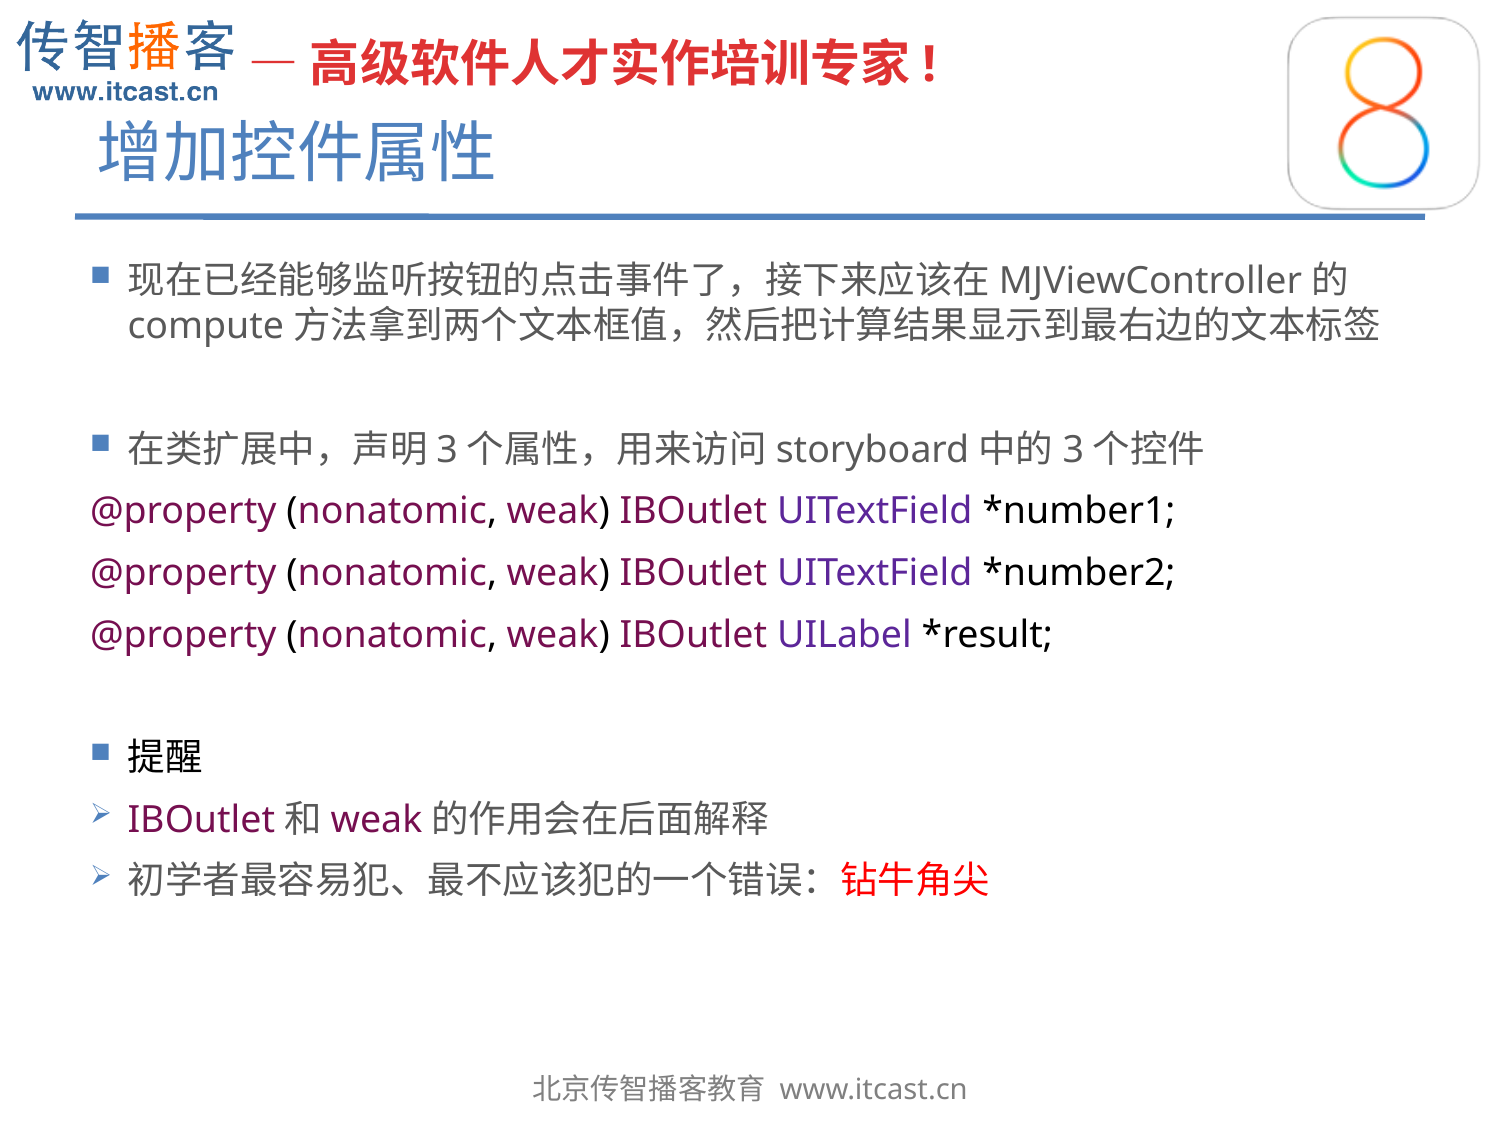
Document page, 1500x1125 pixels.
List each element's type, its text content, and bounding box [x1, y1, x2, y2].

picture [1270, 0, 1497, 227]
list 现在已经能够监听按钮的点击事件了，接下来应该在MJViewController的compute方法拿到两个文本框值，然后把计算结果显示到最右边的文本标签 在类扩展中，声明3个属性，用来访问storyboard中的3个控件 @property (nonatomic, weak) IBOutlet UITextField *number1; @property (nonatomic, weak) IBOutlet UITextField *number2; @property (nonatomic, weak) IBOutlet UILabel *result; 提醒 IBOutlet和weak的作用会在后面解释 初学者最容易犯、最不应该犯的一个错误：钻牛角尖 [75, 248, 1425, 1026]
picture [16, 19, 234, 101]
title 增加控件属性 [81, 102, 1416, 238]
